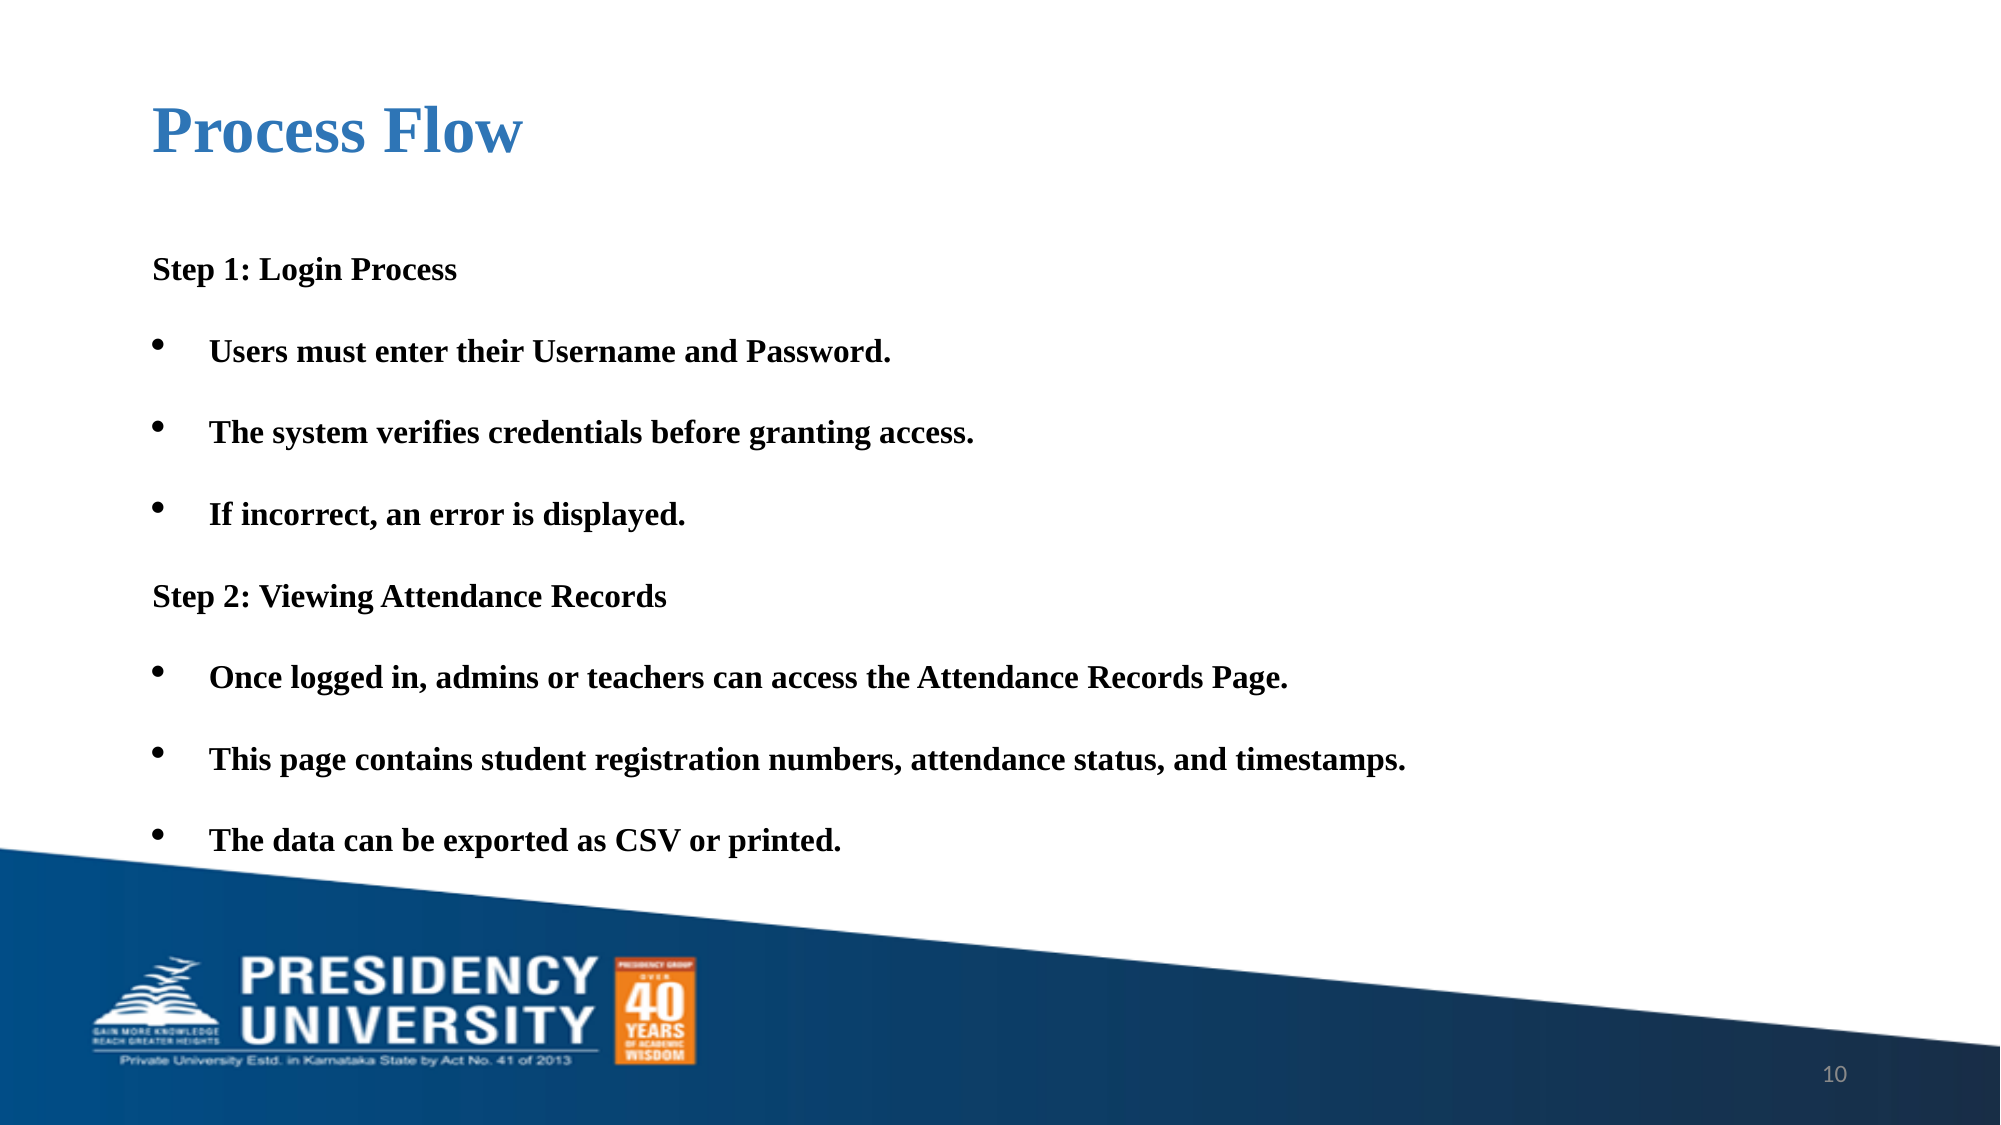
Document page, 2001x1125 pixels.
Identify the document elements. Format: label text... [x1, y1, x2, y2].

slide_number 10 [1412, 1042, 1863, 1103]
list Step 1: Login Process Users must enter their Username and Password. The system verifies credentials before granting access. If incorrect, an error is displayed. Step 2: Viewing Attendance Records Once logged in, admins or teachers can access the Attendance Records Page. This page contains student registration numbers, attendance status, and timestamps. The data can be exported as CSV or printed. [137, 239, 1863, 954]
picture [0, 845, 2000, 1125]
title Process Flow [137, 22, 1863, 239]
